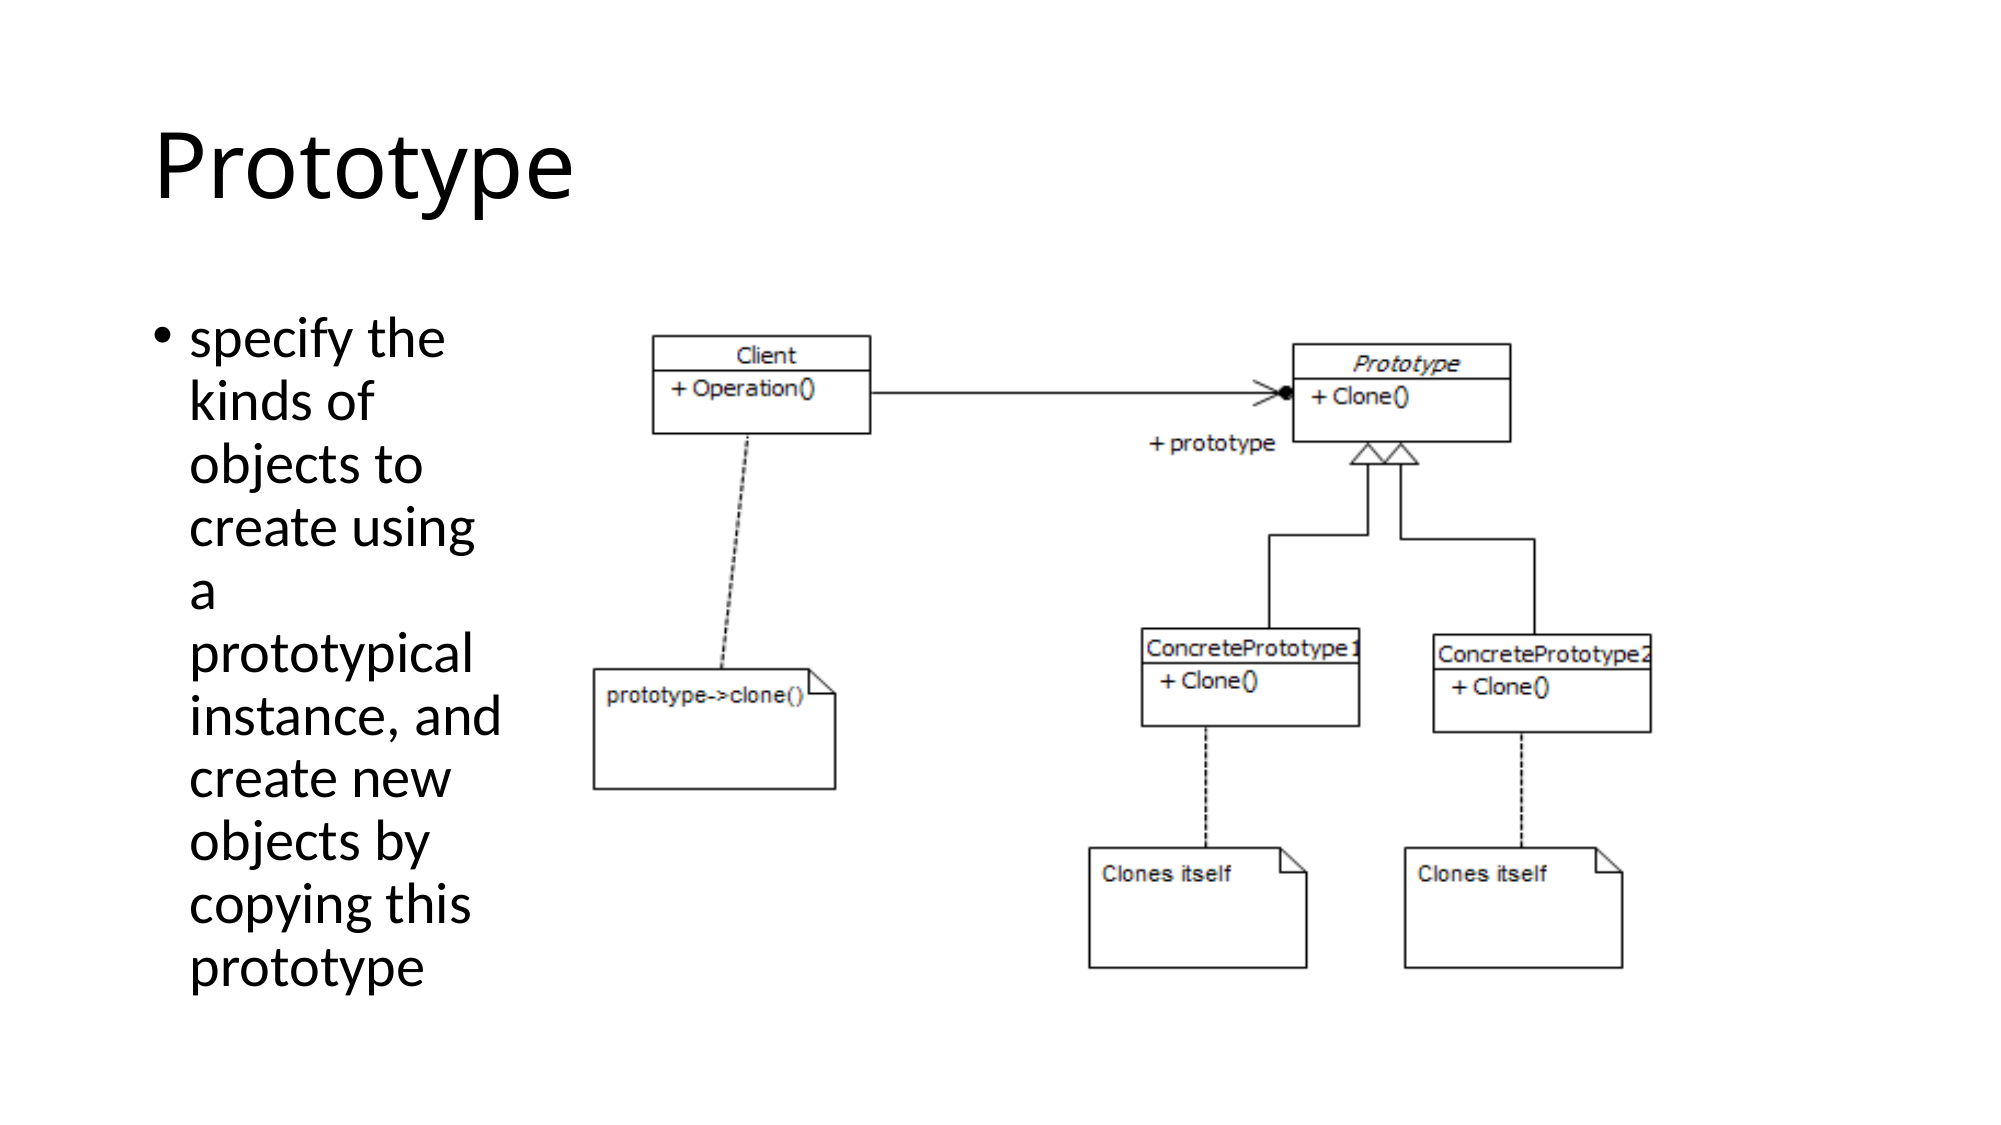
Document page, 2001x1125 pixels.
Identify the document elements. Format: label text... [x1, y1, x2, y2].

list specify the kinds of objects to create using a prototypical instance, and create new objects by copying this prototype [137, 299, 527, 1014]
picture [546, 287, 1837, 1014]
title Prototype [137, 59, 1863, 278]
